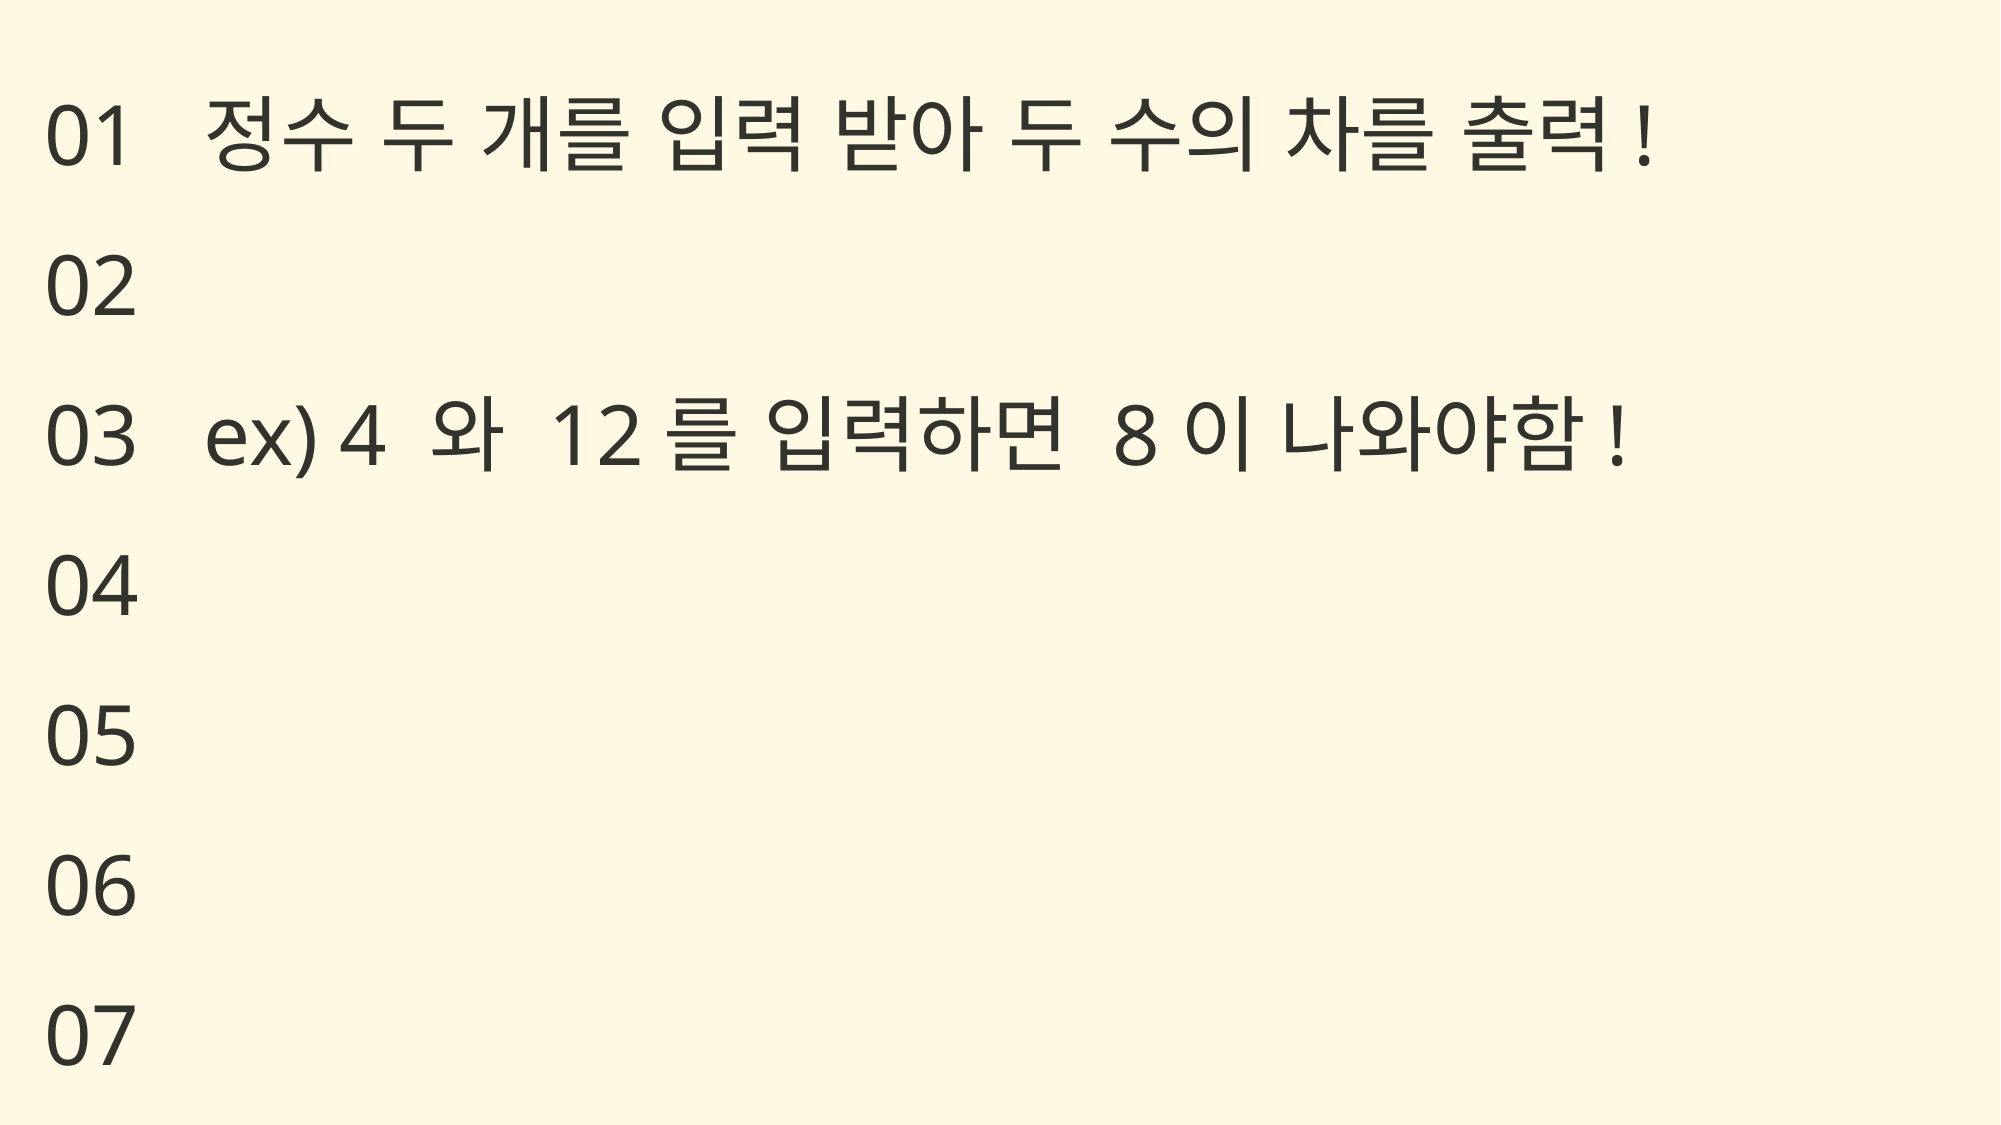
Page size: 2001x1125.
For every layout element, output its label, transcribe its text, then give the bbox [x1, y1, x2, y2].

text_box 정수 두 개를 입력 받아 두 수의 차를 출력! ex) 4 와 12를 입력하면 8이 나와야함! [189, 24, 1932, 490]
text_box 01 02 03 04 05 06 07 [29, 25, 167, 1090]
